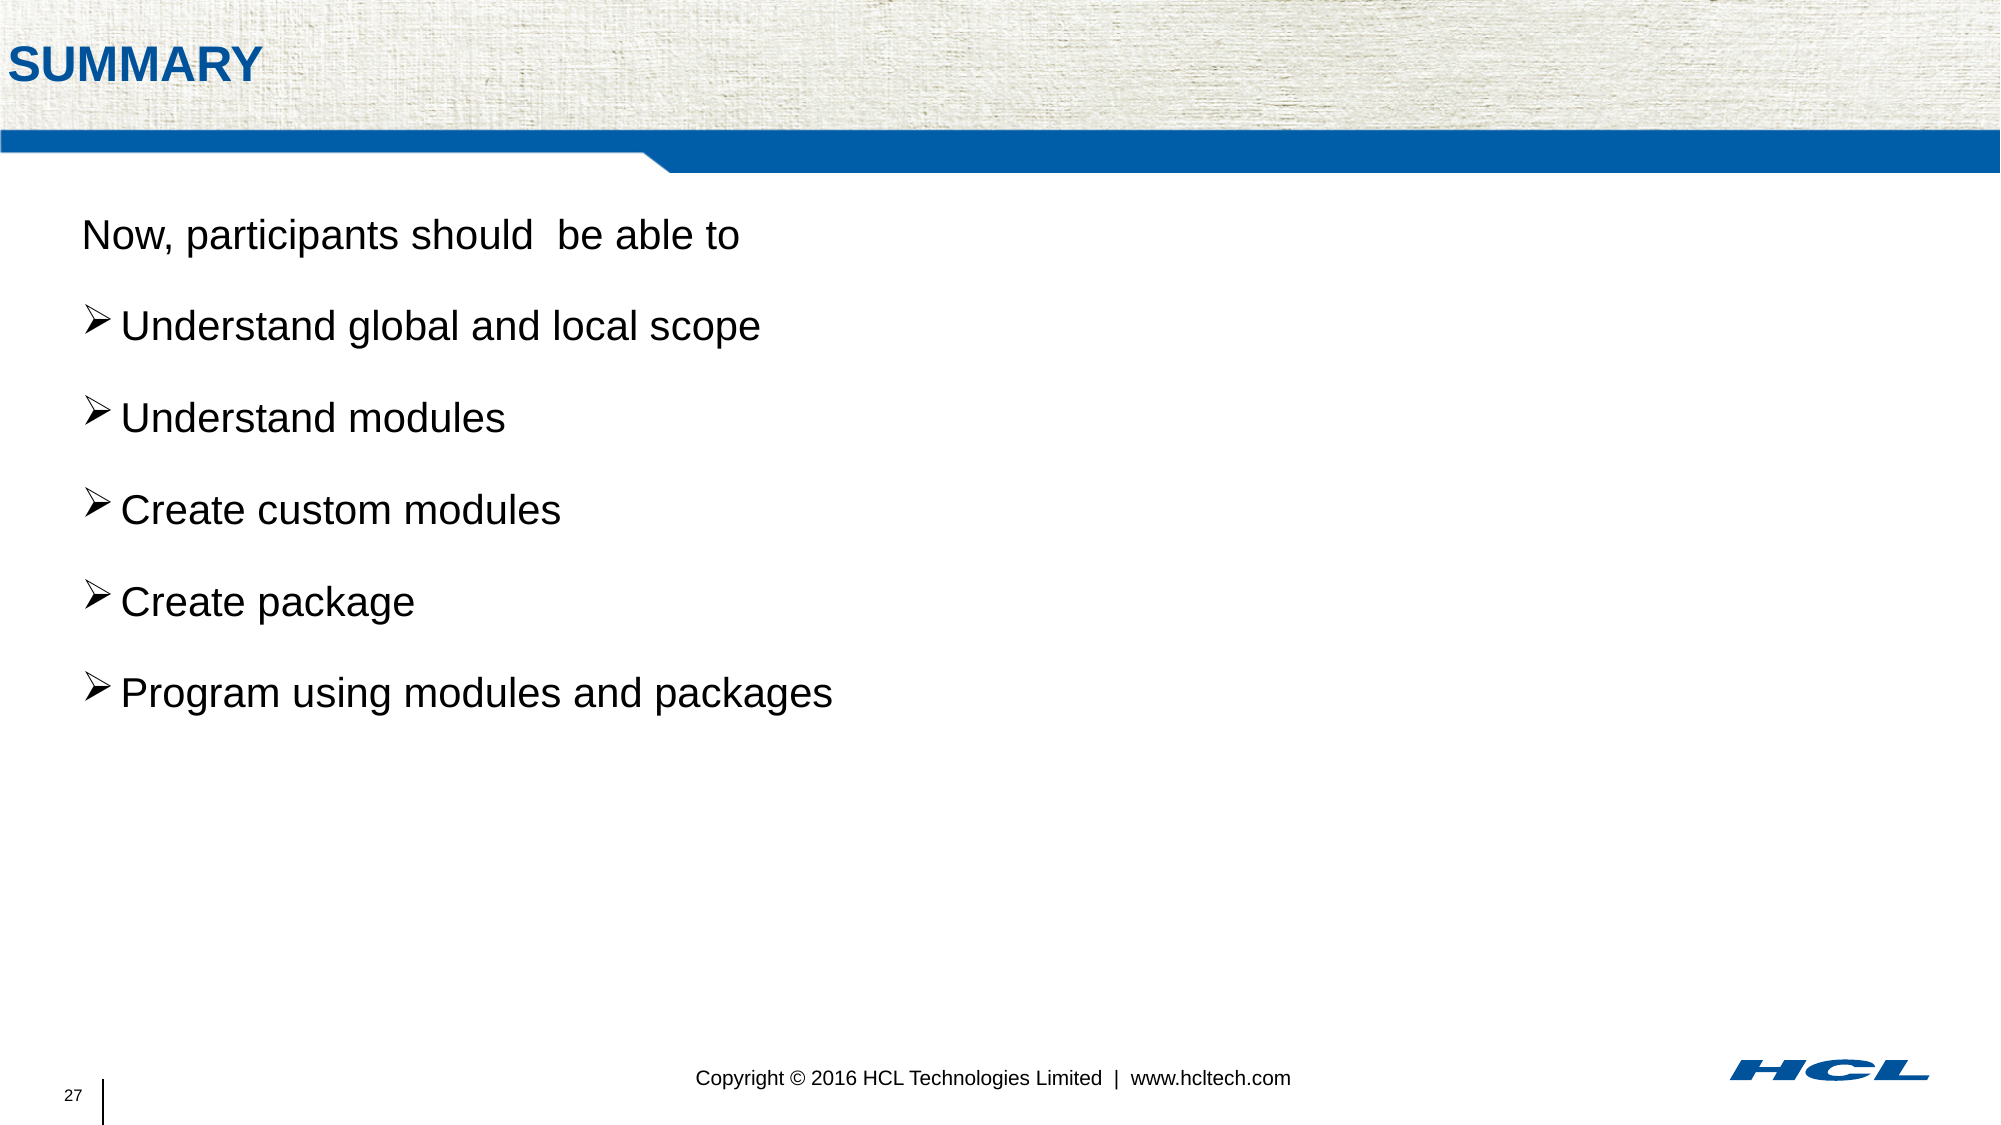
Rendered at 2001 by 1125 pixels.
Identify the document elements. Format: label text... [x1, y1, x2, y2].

list Now, participants should be able to Understand global and local scope Understand modules Create custom modules Create package Program using modules and packages [66, 200, 1934, 943]
picture [0, 0, 2000, 173]
title summary [0, 0, 1867, 123]
